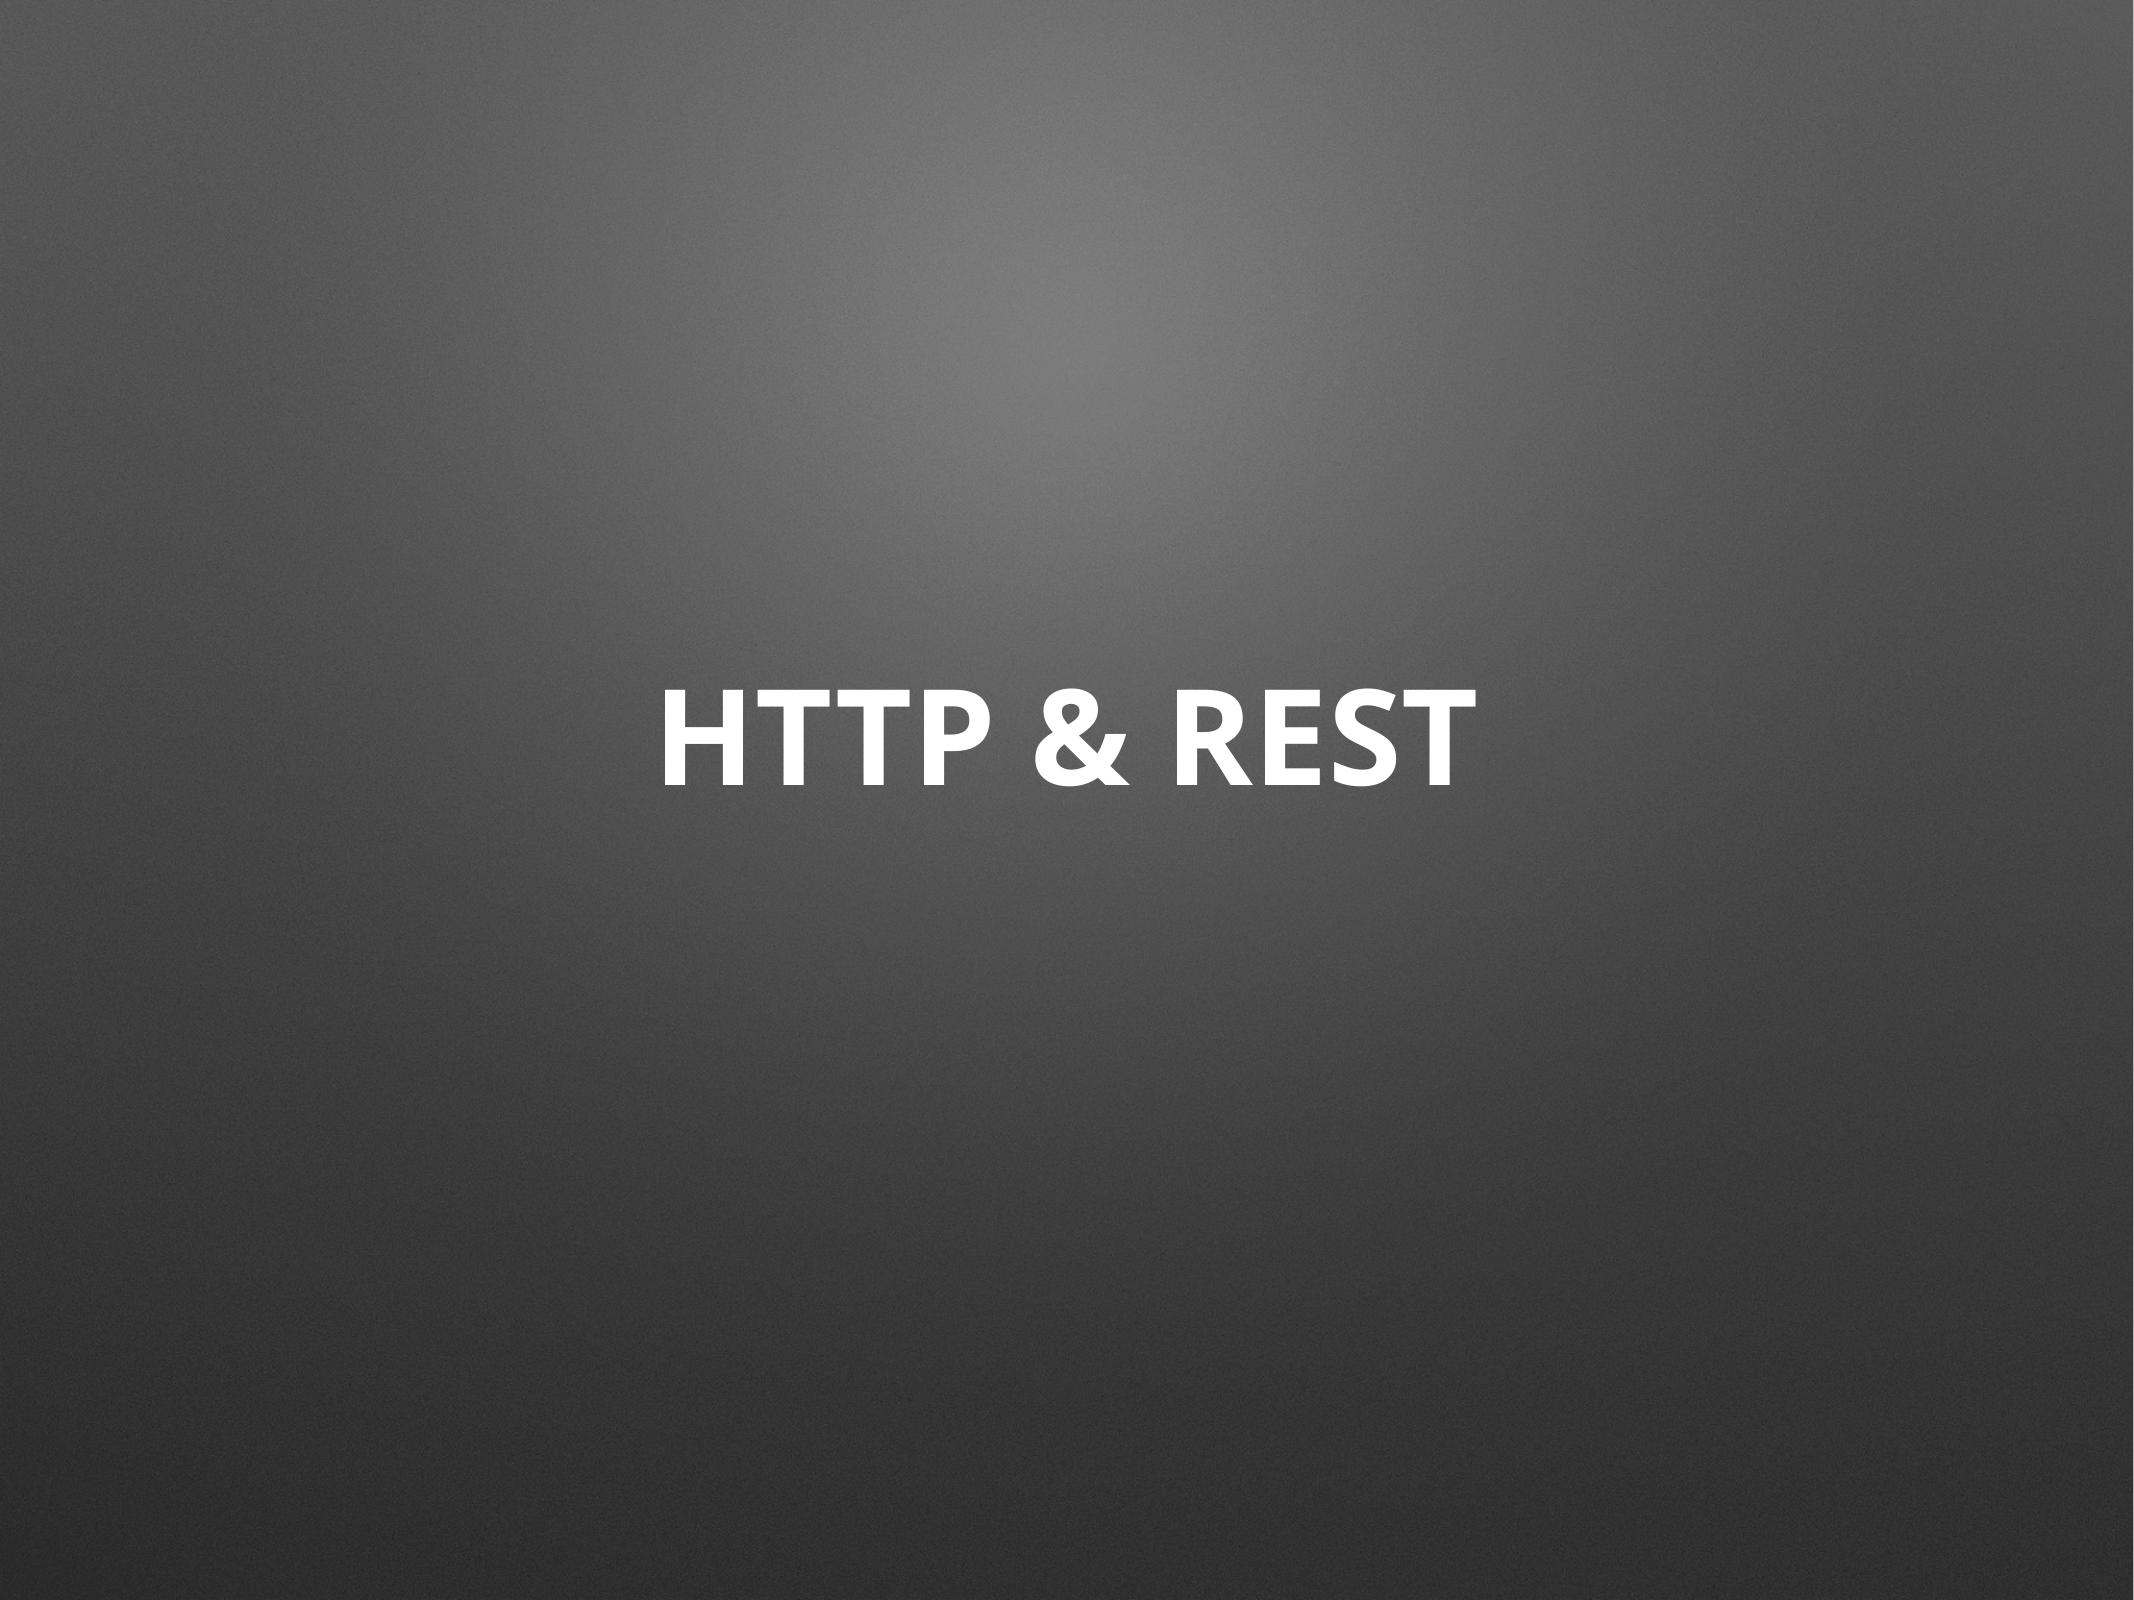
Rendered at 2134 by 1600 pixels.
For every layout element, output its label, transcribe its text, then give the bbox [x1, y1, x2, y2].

title HTTP & REST [124, 403, 2009, 822]
picture [0, 0, 2134, 1600]
